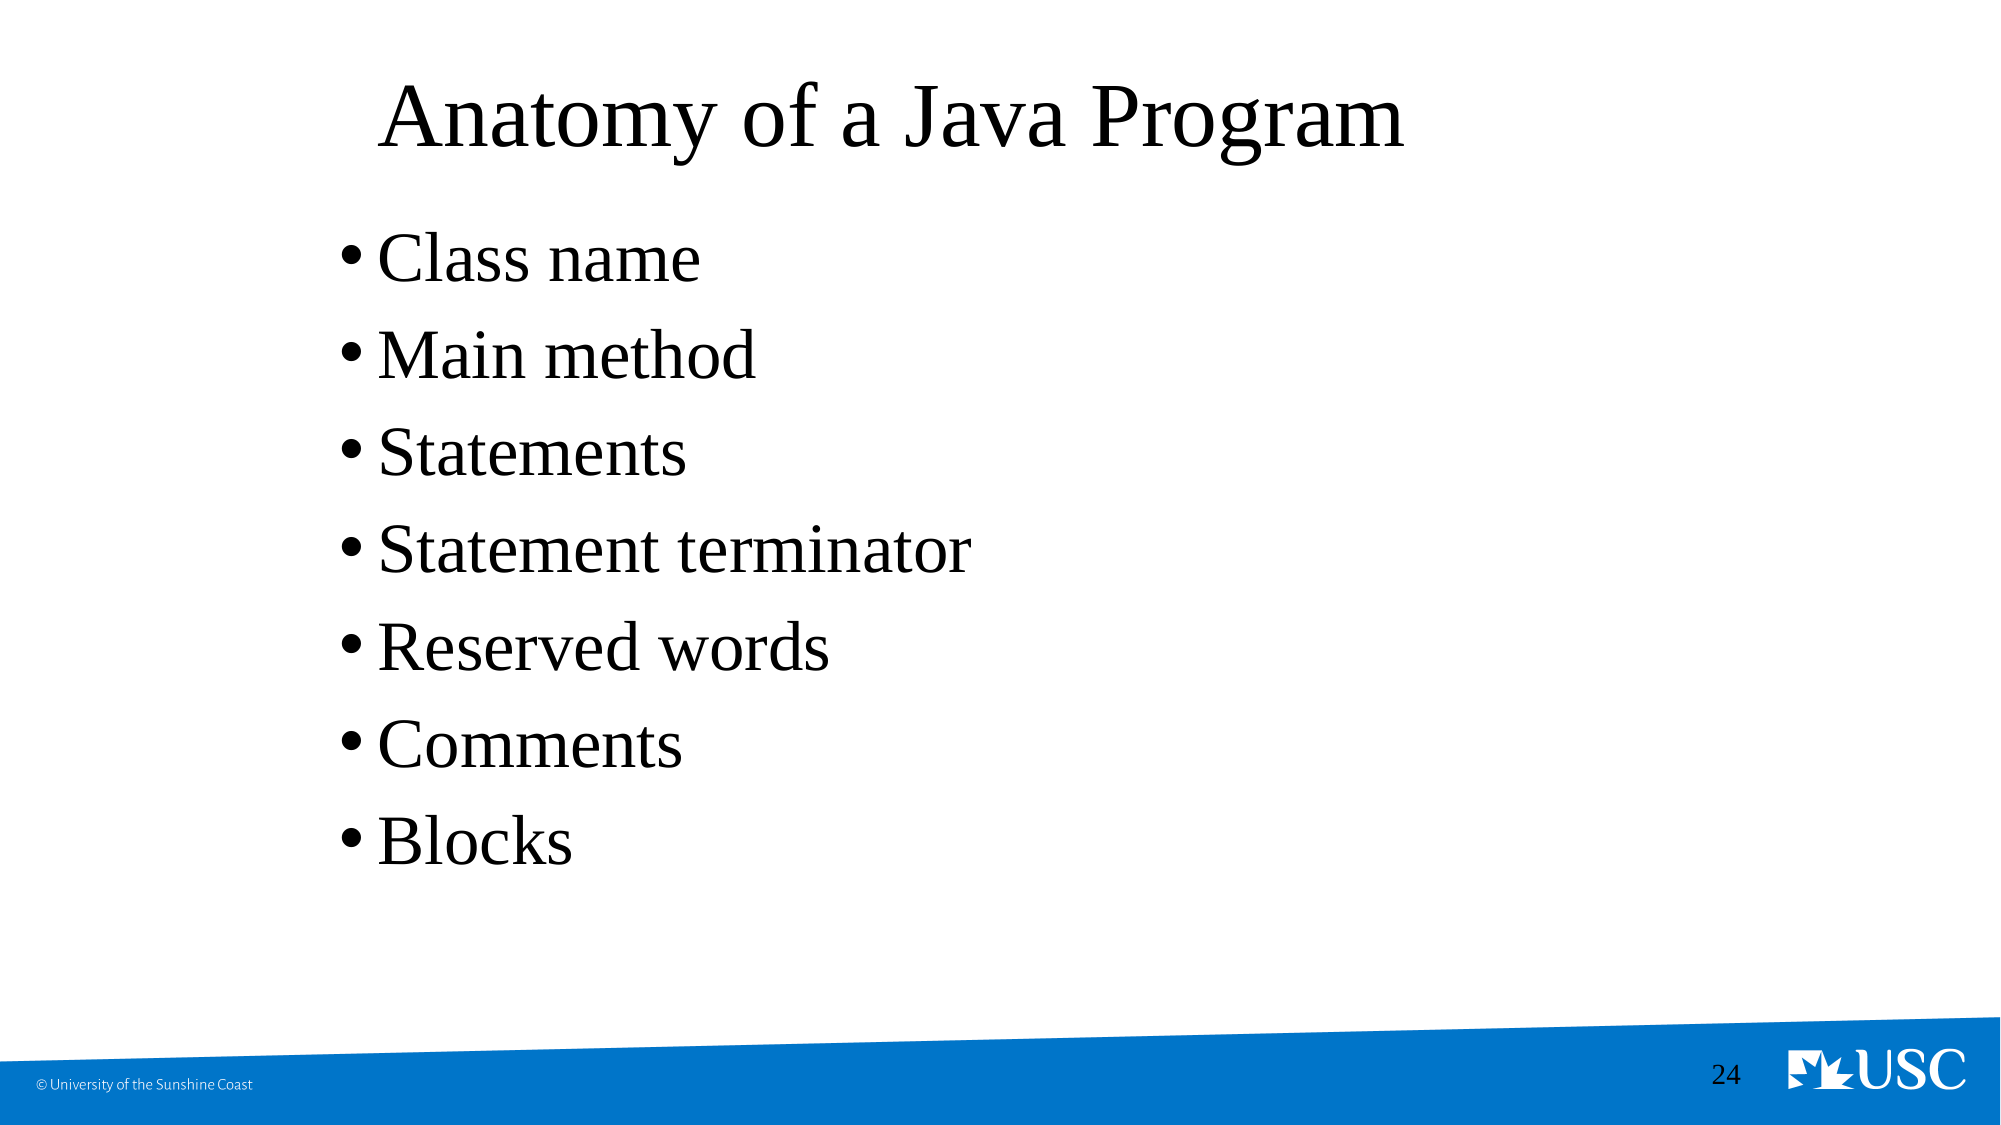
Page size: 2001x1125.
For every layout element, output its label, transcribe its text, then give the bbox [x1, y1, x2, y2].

list Class name Main method Statements Statement terminator Reserved words Comments Blocks [324, 212, 1700, 1038]
slide_number 24 [1664, 1042, 1757, 1103]
title Anatomy of a Java Program [362, 0, 1638, 212]
picture [0, 0, 2001, 1125]
